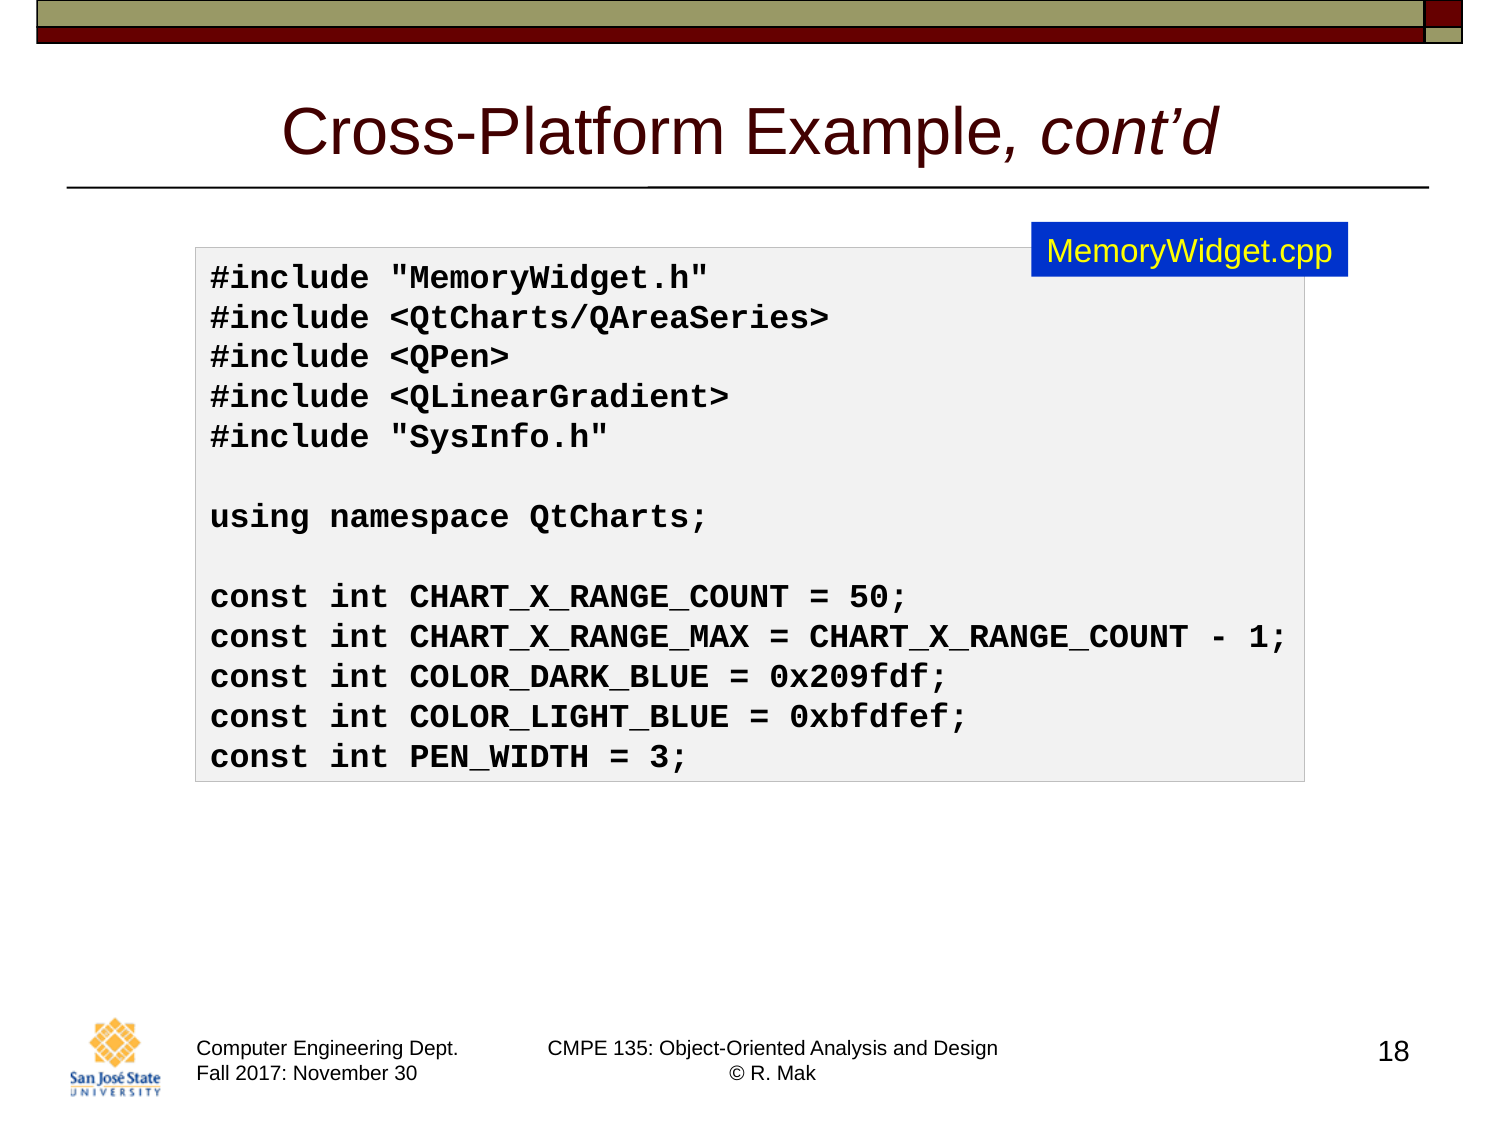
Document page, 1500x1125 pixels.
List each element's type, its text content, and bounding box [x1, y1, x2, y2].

text_box MemoryWidget.cpp [1031, 221, 1349, 277]
title Cross-Platform Example, cont’d [75, 67, 1425, 175]
slide_number 18 [1335, 1025, 1425, 1100]
text_box #include "MemoryWidget.h" #include <QtCharts/QAreaSeries> #include <QPen> #include <QLinearGradient> #include "SysInfo.h" using namespace QtCharts; const int CHART_X_RANGE_COUNT = 50; const int CHART_X_RANGE_MAX = CHART_X_RANGE_COUNT - 1; const int COLOR_DARK_BLUE = 0x209fdf; const int COLOR_LIGHT_BLUE = 0xbfdfef; const int PEN_WIDTH = 3; [195, 247, 1305, 782]
picture [60, 1012, 166, 1112]
